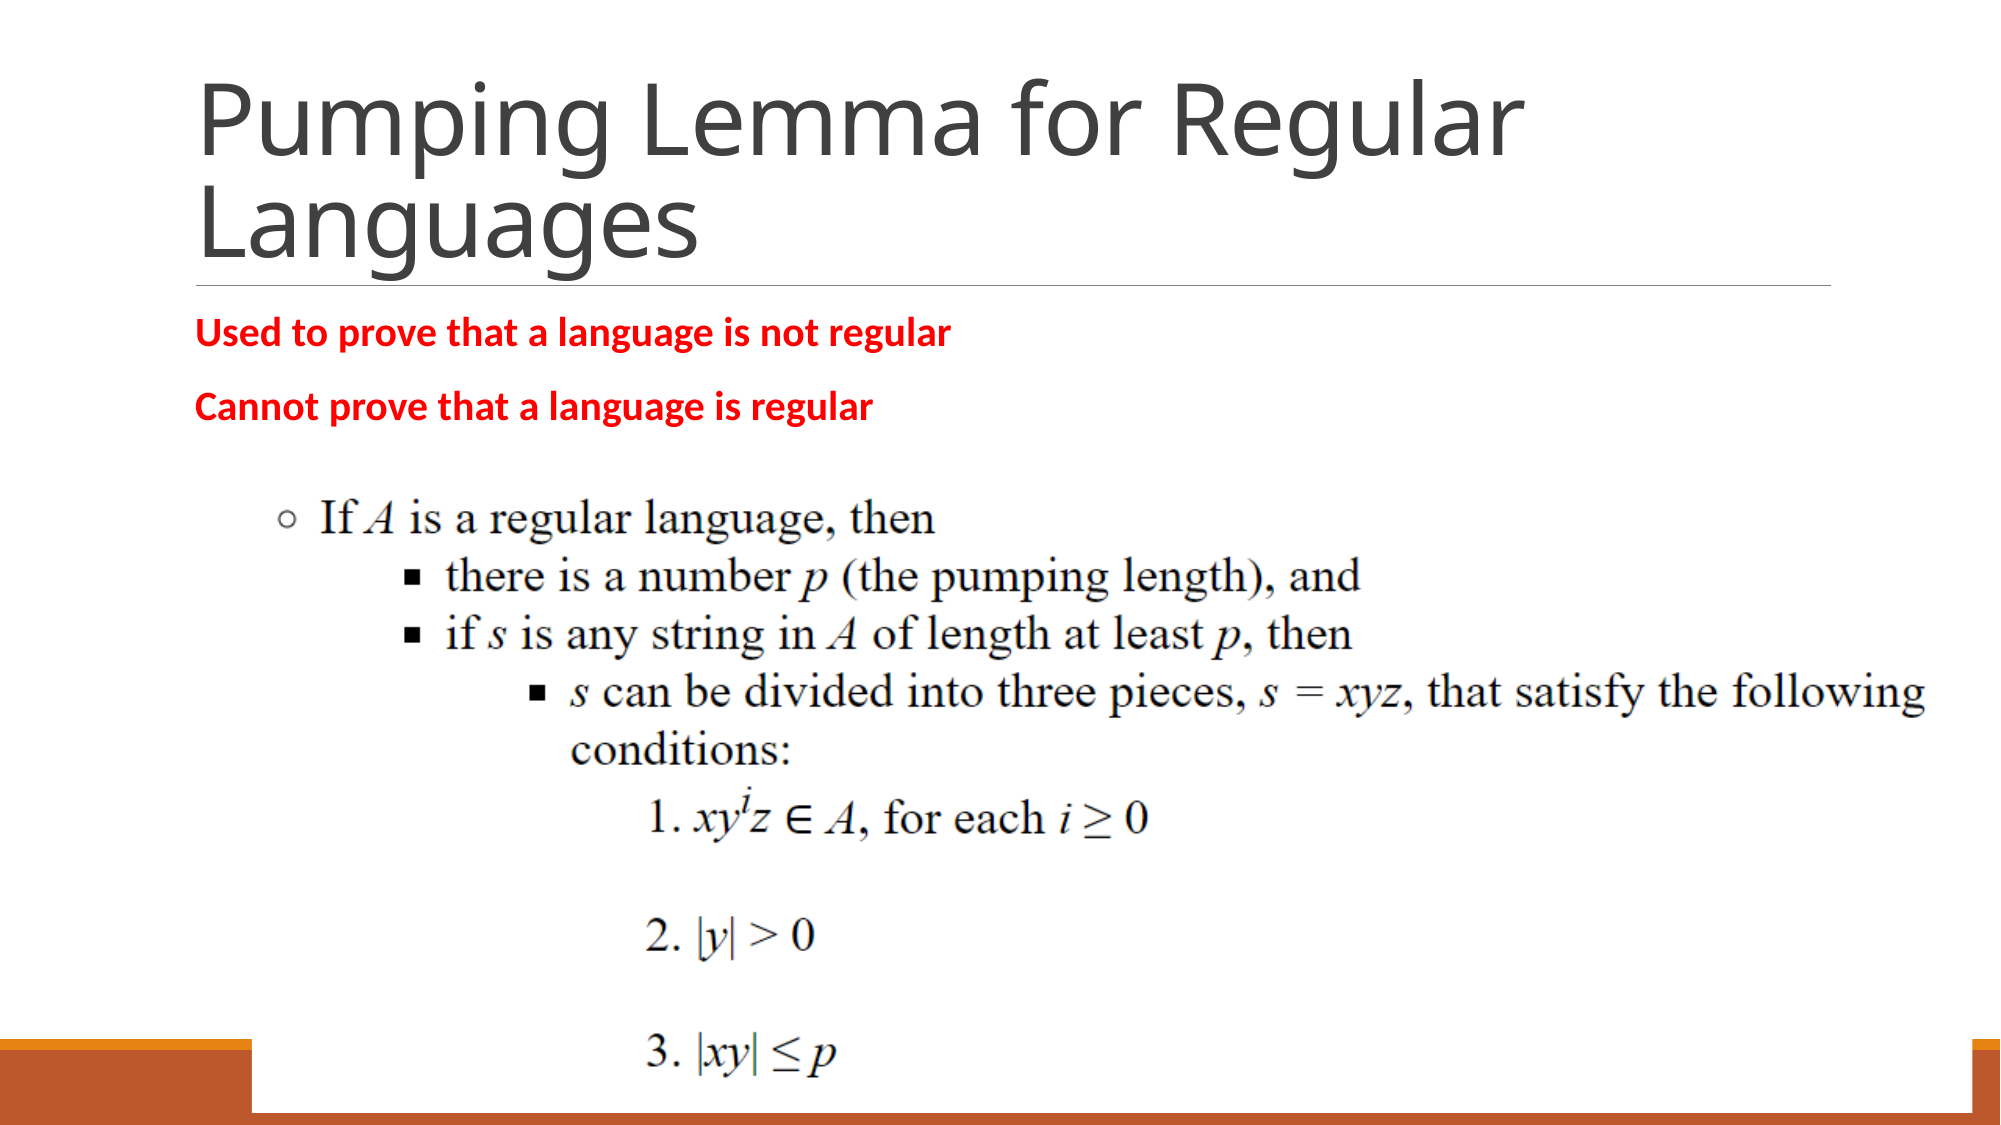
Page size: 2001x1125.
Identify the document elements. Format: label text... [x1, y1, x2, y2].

title Pumping Lemma for Regular Languages [180, 47, 1830, 285]
picture [251, 489, 1973, 1113]
list Used to prove that a language is not regular Cannot prove that a language is regular [180, 302, 1830, 963]
